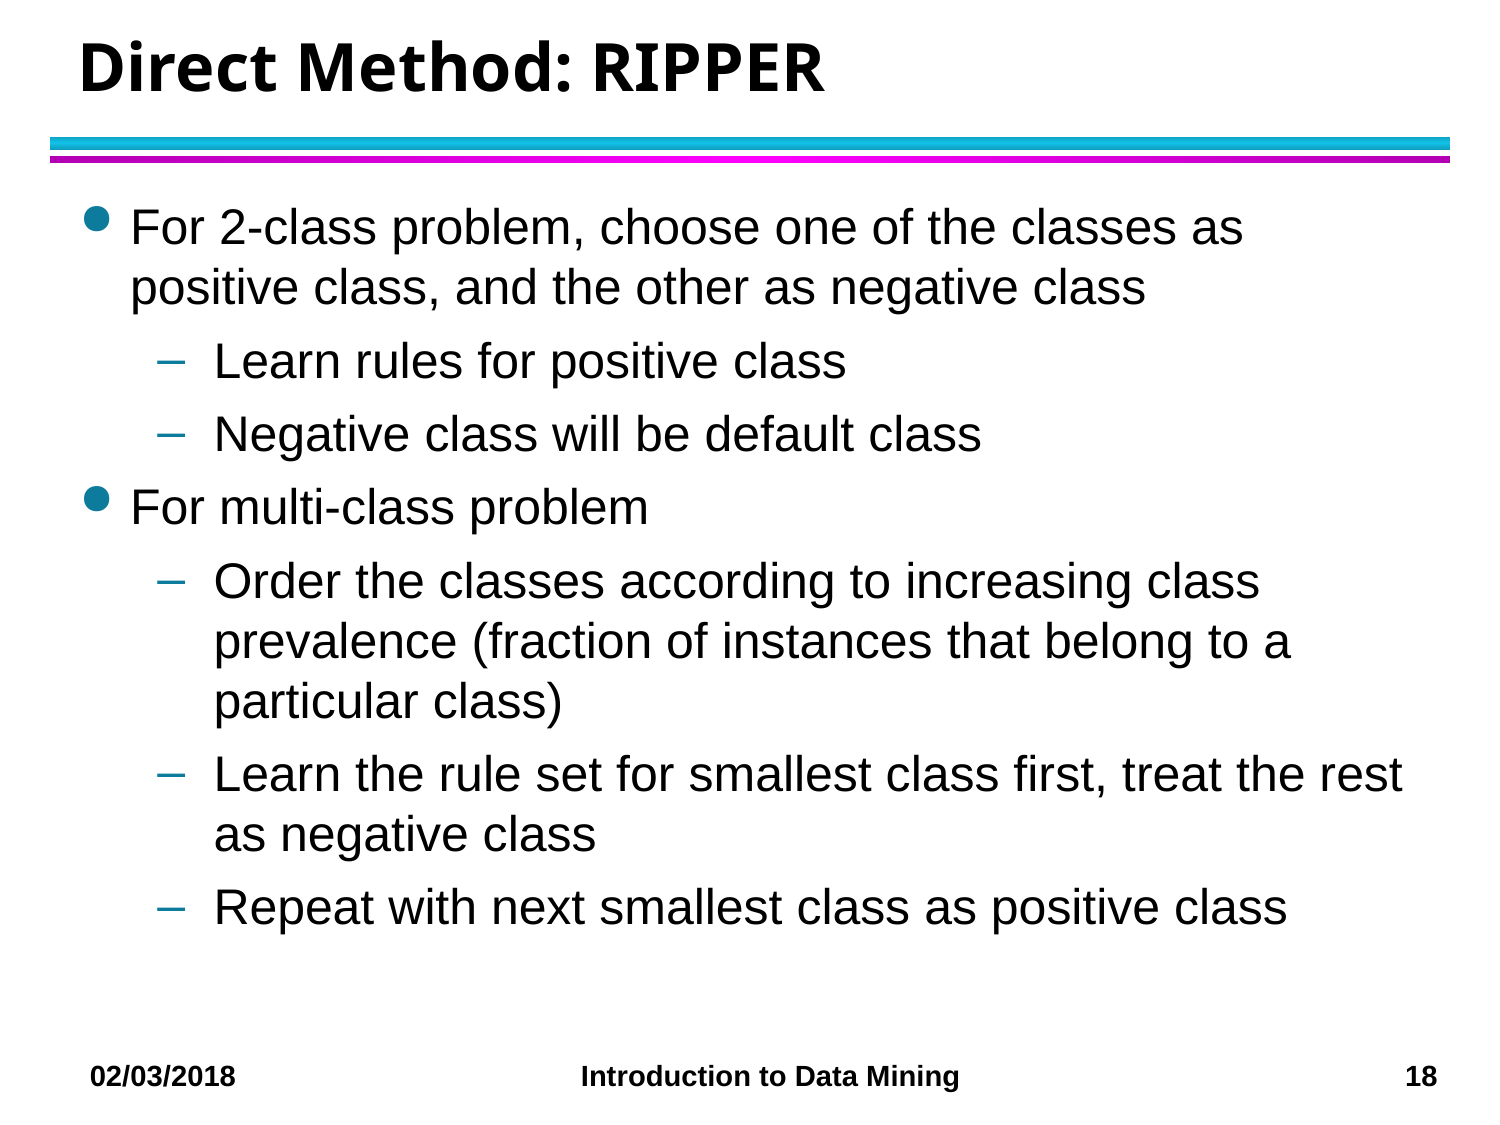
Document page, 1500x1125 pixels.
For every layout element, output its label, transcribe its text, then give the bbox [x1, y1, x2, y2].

title Direct Method: RIPPER [62, 24, 1421, 113]
list For 2-class problem, choose one of the classes as positive class, and the other as negative class Learn rules for positive class Negative class will be default class For multi-class problem Order the classes according to increasing class prevalence (fraction of instances that belong to a particular class) Learn the rule set for smallest class first, treat the rest as negative class Repeat with next smallest class as positive class [67, 187, 1432, 1038]
